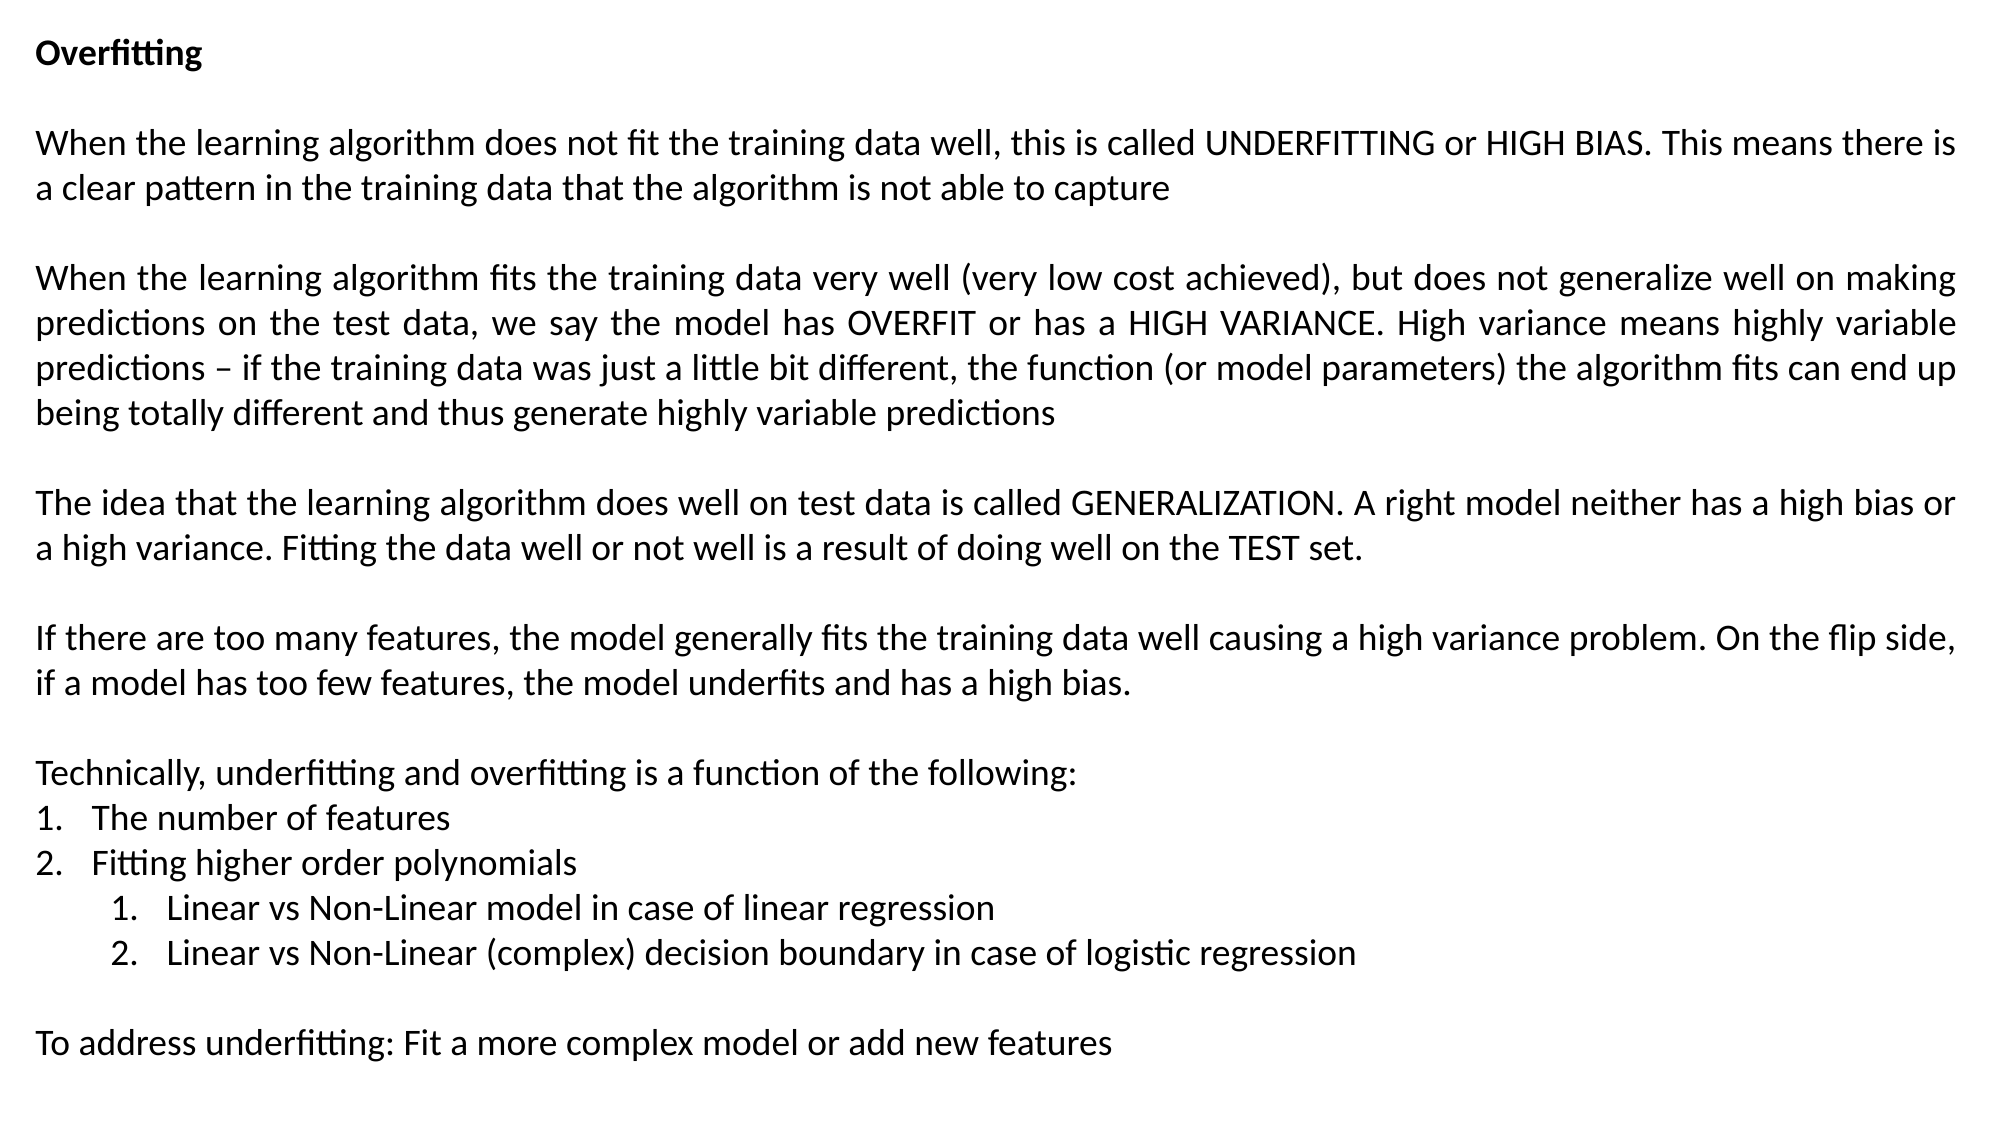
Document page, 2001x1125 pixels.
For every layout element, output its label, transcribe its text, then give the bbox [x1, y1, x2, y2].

text_box Overfitting When the learning algorithm does not fit the training data well, this is called UNDERFITTING or HIGH BIAS. This means there is a clear pattern in the training data that the algorithm is not able to capture When the learning algorithm fits the training data very well (very low cost achieved), but does not generalize well on making predictions on the test data, we say the model has OVERFIT or has a HIGH VARIANCE. High variance means highly variable predictions – if the training data was just a little bit different, the function (or model parameters) the algorithm fits can end up being totally different and thus generate highly variable predictions The idea that the learning algorithm does well on test data is called GENERALIZATION. A right model neither has a high bias or a high variance. Fitting the data well or not well is a result of doing well on the TEST set. If there are too many features, the model generally fits the training data well causing a high variance problem. On the flip side, if a model has too few features, the model underfits and has a high bias. Technically, underfitting and overfitting is a function of the following: The number of features Fitting higher order polynomials Linear vs Non-Linear model in case of linear regression Linear vs Non-Linear (complex) decision boundary in case of logistic regression To address underfitting: Fit a more complex model or add new features [20, 20, 1974, 1071]
